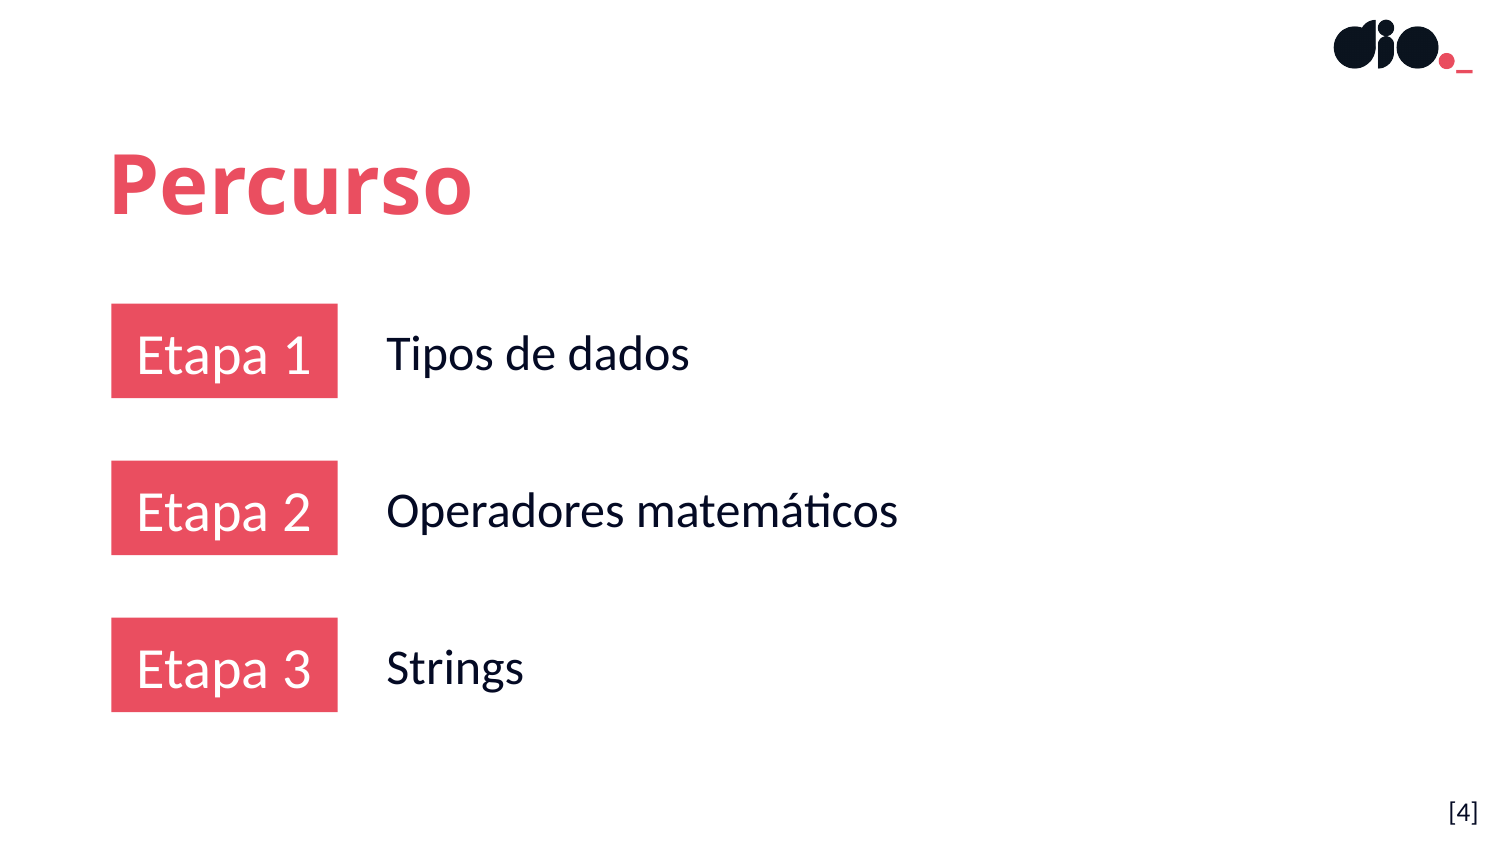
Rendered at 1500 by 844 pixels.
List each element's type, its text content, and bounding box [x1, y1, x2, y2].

text_box Percurso [92, 104, 1309, 243]
slide_number [4] [1403, 779, 1494, 844]
text_box Strings [371, 627, 1384, 703]
picture [1333, 19, 1473, 74]
text_box Etapa 1 [111, 303, 338, 399]
text_box Etapa 3 [111, 617, 338, 713]
text_box Operadores matemáticos [371, 470, 1384, 546]
text_box Etapa 2 [111, 460, 338, 556]
text_box Tipos de dados [371, 313, 1384, 389]
